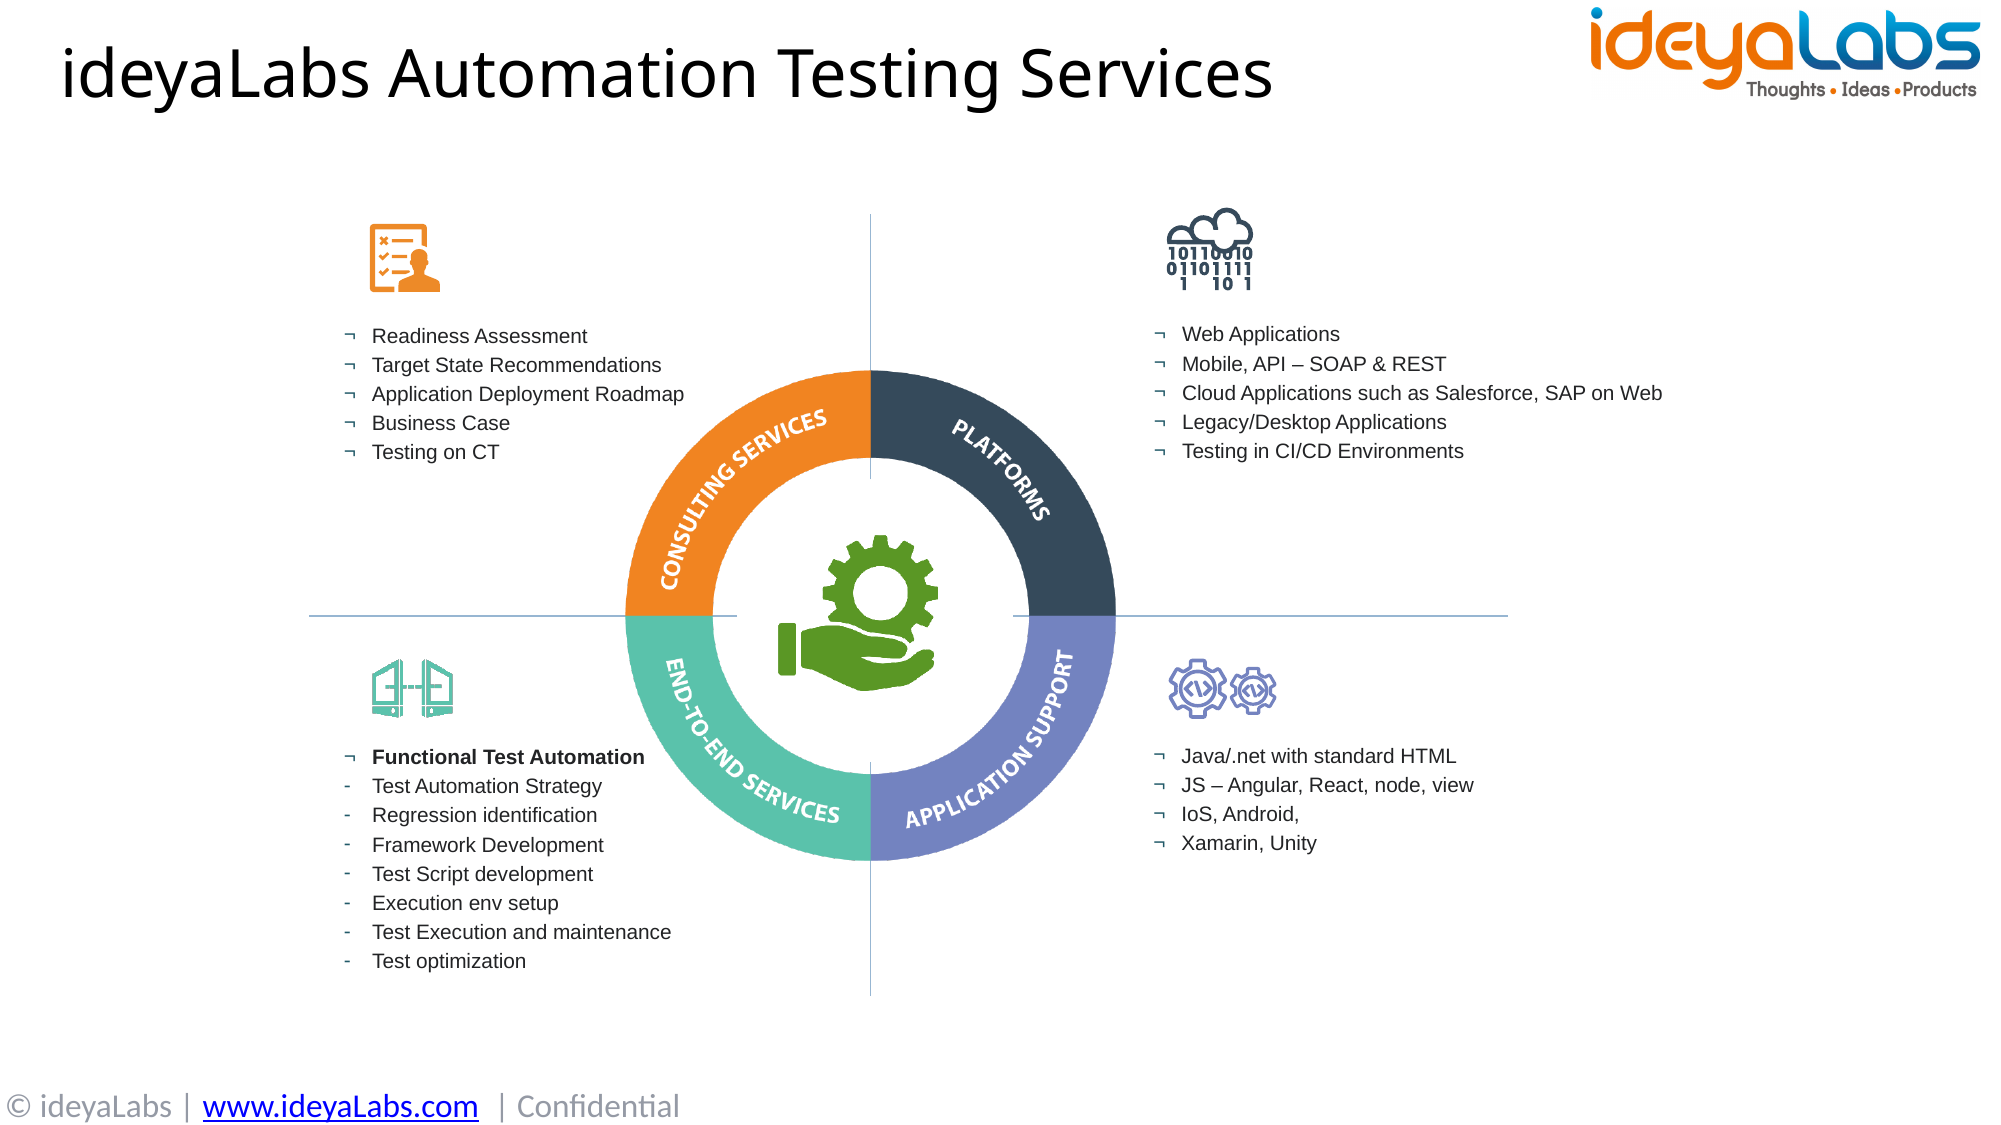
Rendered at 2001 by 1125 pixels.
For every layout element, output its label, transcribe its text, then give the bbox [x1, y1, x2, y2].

text_box Functional Test Automation Test Automation Strategy Regression identification Framework Development Test Script development Execution env setup Test Execution and maintenance Test optimization [329, 736, 994, 1011]
text_box Java/.net with standard HTML JS – Angular, React, node, view IoS, Android, Xamarin, Unity [1138, 734, 1532, 863]
text_box Readiness Assessment Target State Recommendations Application Deployment Roadmap Business Case Testing on CT [329, 314, 732, 502]
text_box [1168, 659, 1227, 719]
picture [625, 370, 1116, 862]
text_box ideyaLabs Automation Testing Services [45, 31, 1771, 131]
picture [1591, 7, 1981, 100]
picture [369, 657, 456, 719]
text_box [1166, 207, 1254, 291]
text_box Web Applications Mobile, API – SOAP & REST Cloud Applications such as Salesforce, SAP on Web Legacy/Desktop Applications Testing in CI/CD Environments [1139, 313, 1771, 471]
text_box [369, 223, 441, 293]
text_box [1229, 667, 1277, 715]
